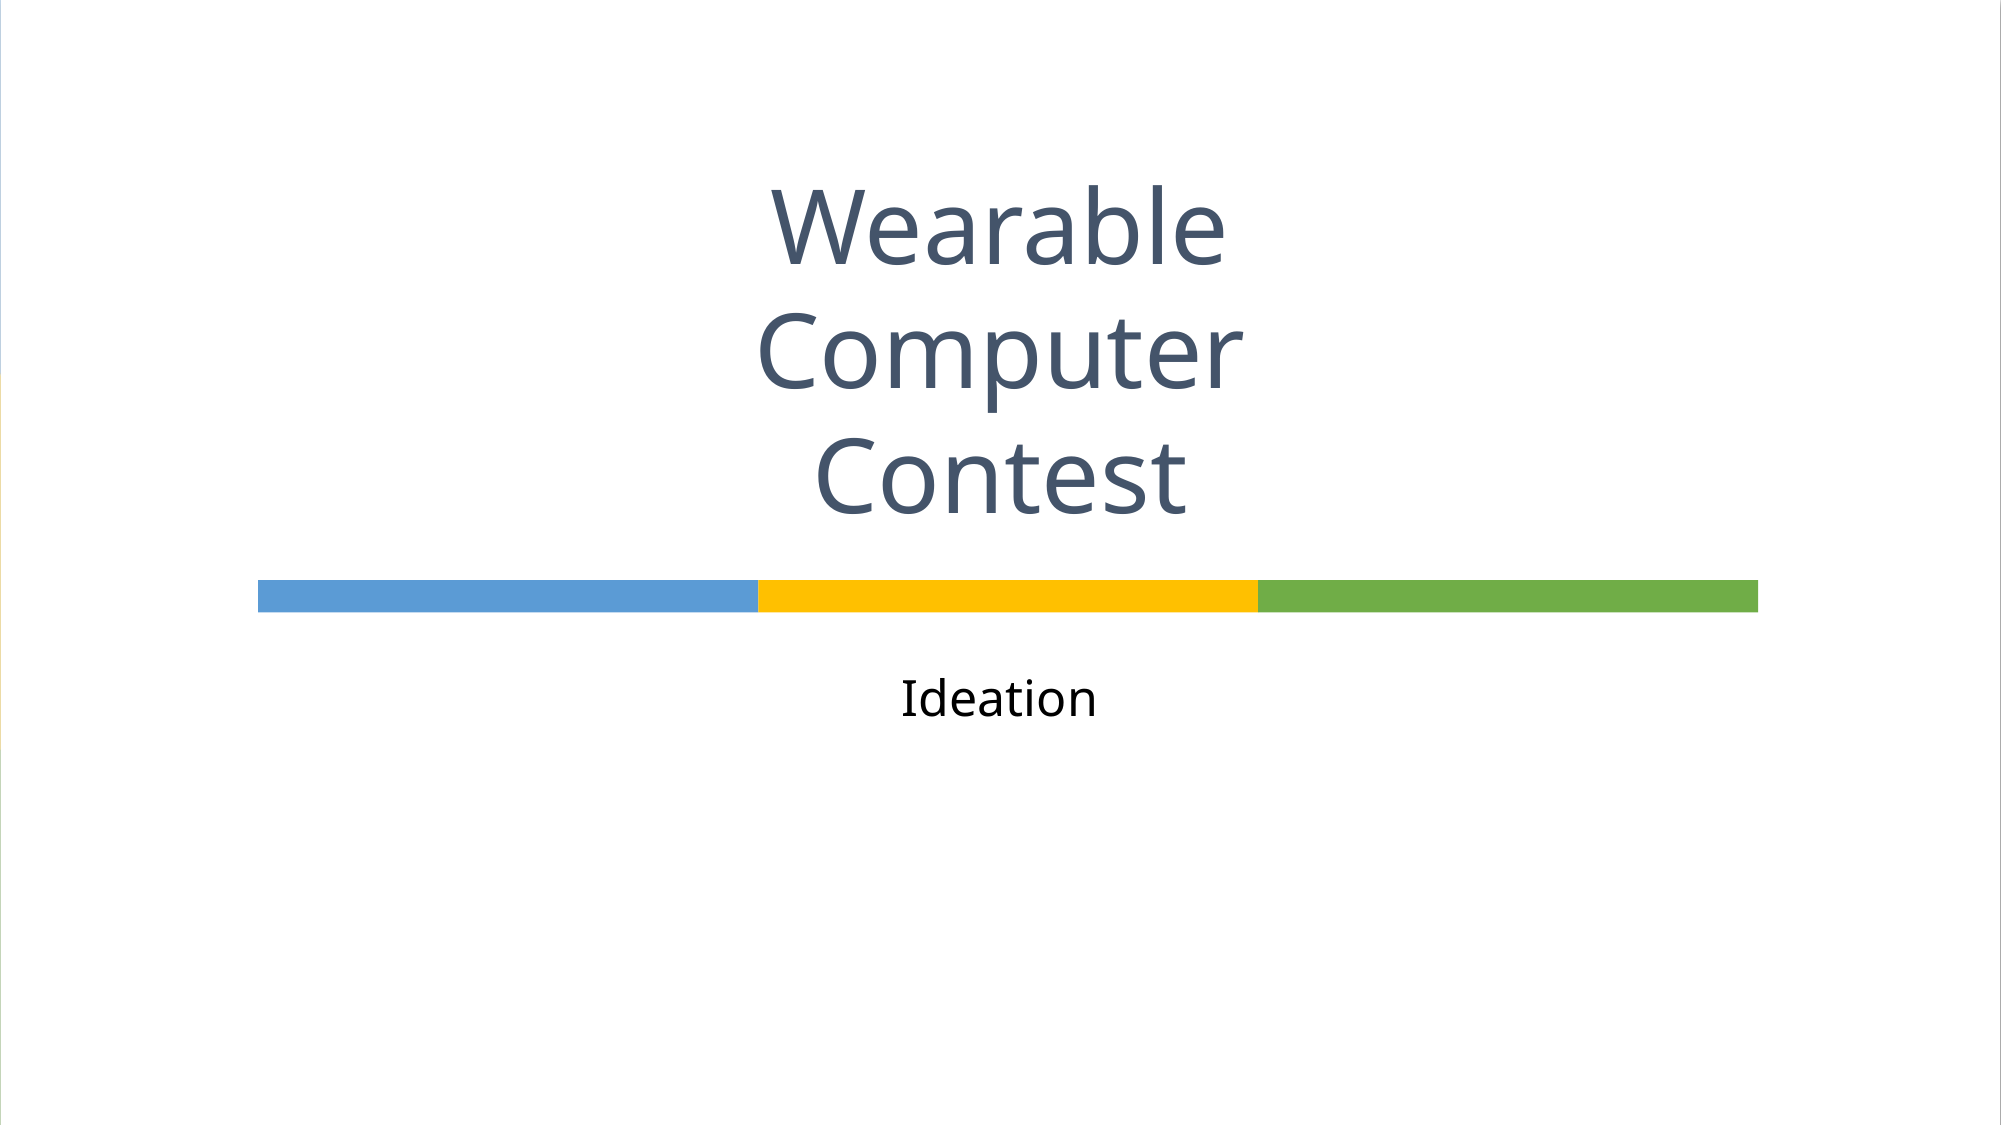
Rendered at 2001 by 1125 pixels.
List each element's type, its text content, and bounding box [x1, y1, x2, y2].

subtitle Ideation [249, 665, 1750, 937]
title Wearable Computer Contest [249, 149, 1750, 542]
